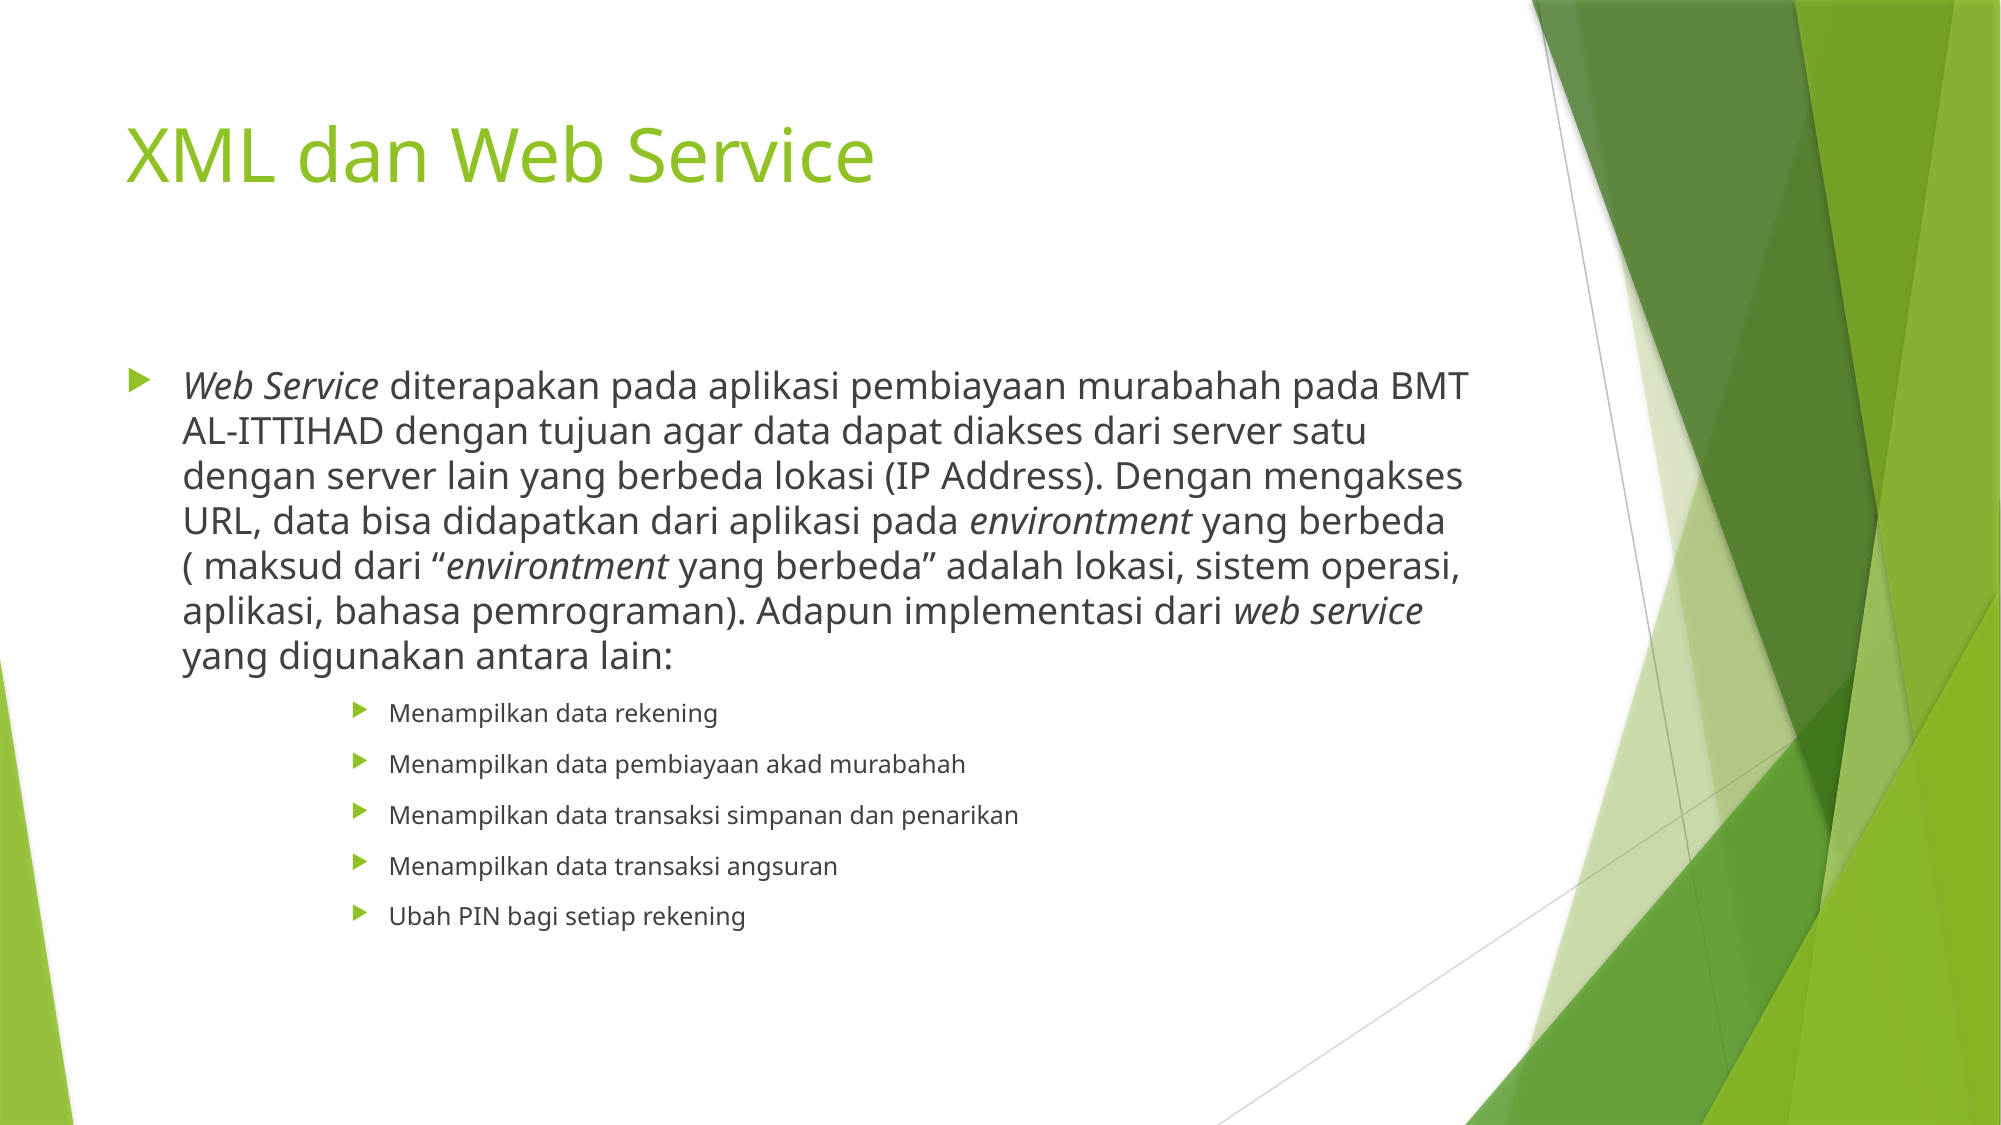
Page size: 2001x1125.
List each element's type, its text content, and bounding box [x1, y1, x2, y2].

list Web Service diterapakan pada aplikasi pembiayaan murabahah pada BMT AL-ITTIHAD dengan tujuan agar data dapat diakses dari server satu dengan server lain yang berbeda lokasi (IP Address). Dengan mengakses URL, data bisa didapatkan dari aplikasi pada environtment yang berbeda ( maksud dari “environtment yang berbeda” adalah lokasi, sistem operasi, aplikasi, bahasa pemrograman). Adapun implementasi dari web service yang digunakan antara lain: Menampilkan data rekening Menampilkan data pembiayaan akad murabahah Menampilkan data transaksi simpanan dan penarikan Menampilkan data transaksi angsuran Ubah PIN bagi setiap rekening [111, 354, 1522, 992]
title XML dan Web Service [111, 99, 1522, 317]
